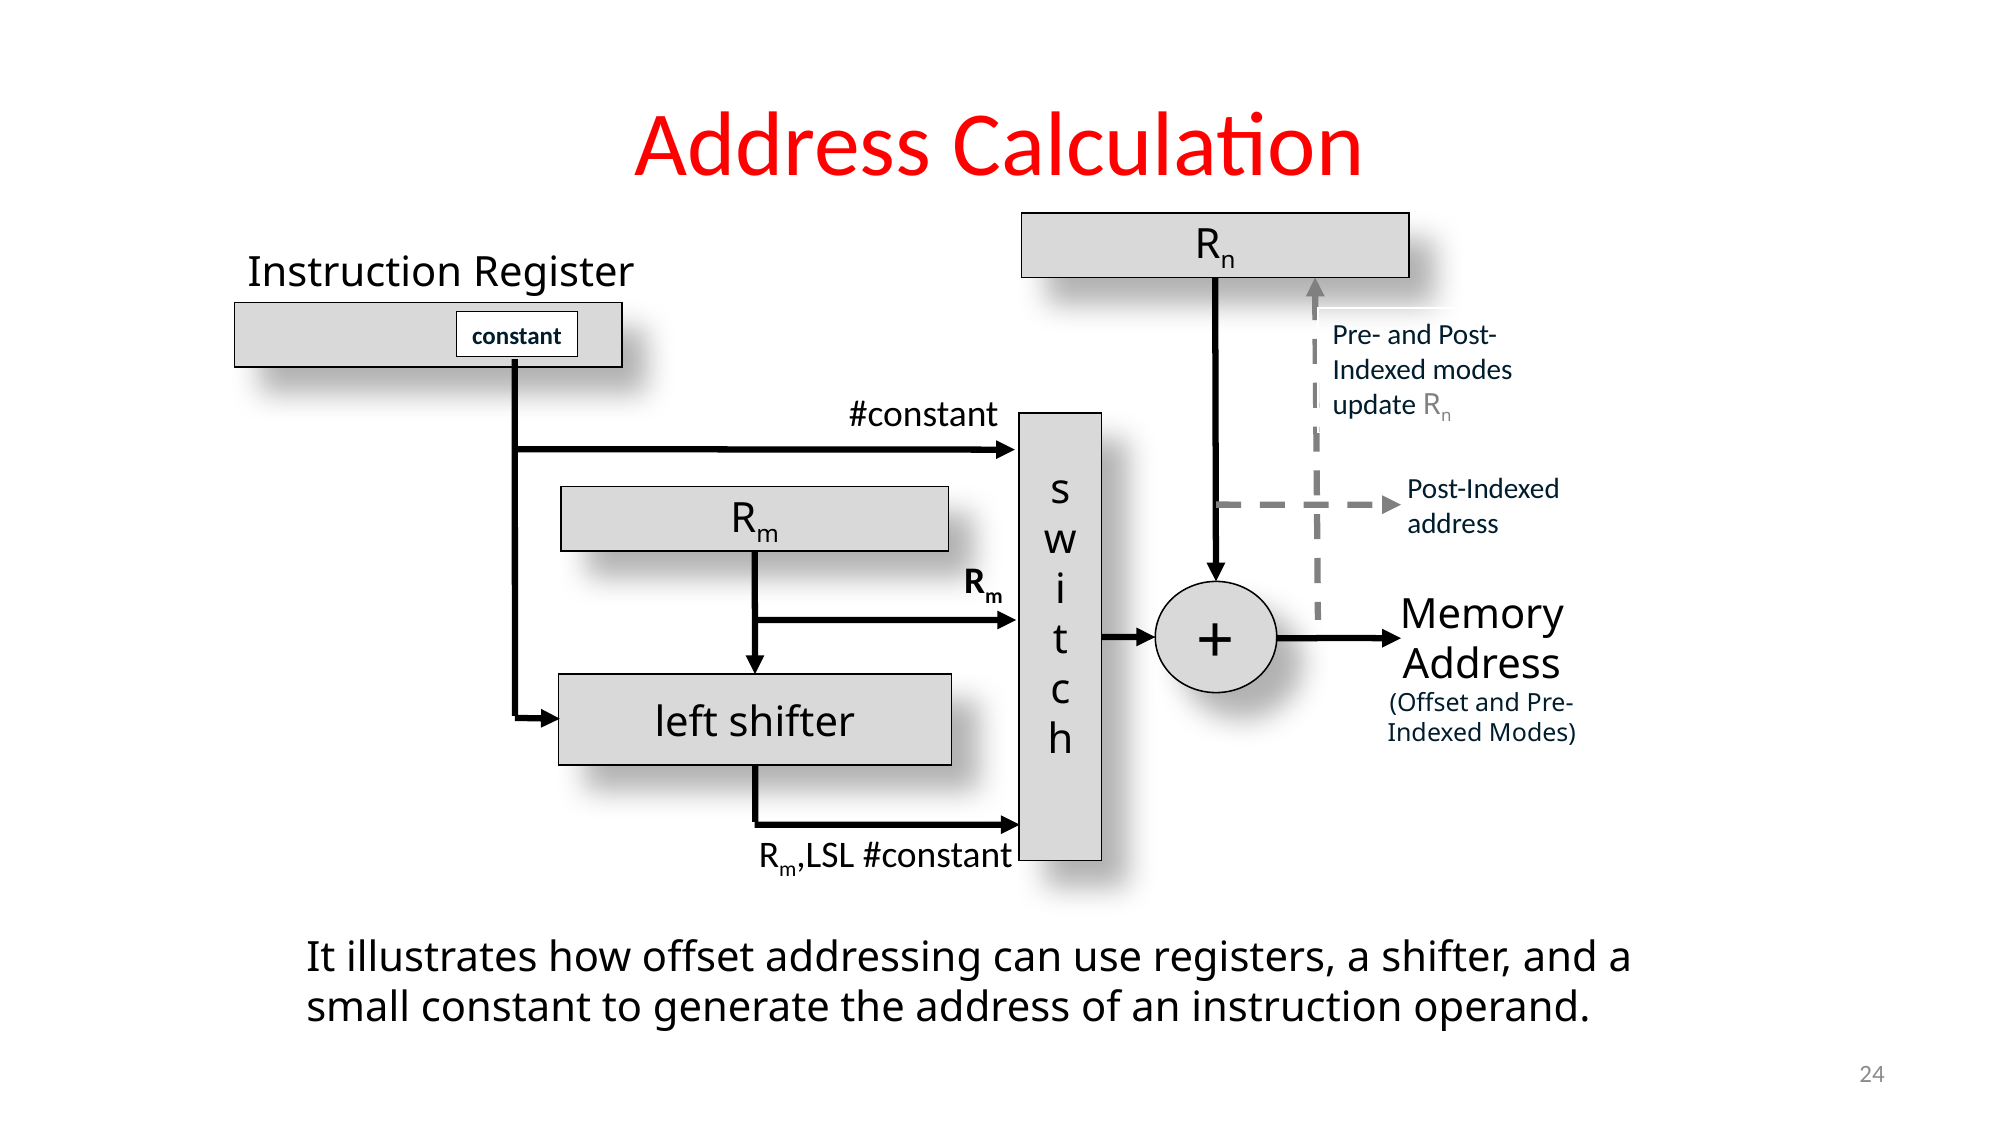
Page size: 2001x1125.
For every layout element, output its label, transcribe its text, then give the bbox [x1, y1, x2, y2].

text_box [232, 212, 1665, 884]
slide_number 24 [1433, 1042, 1900, 1103]
text_box It illustrates how offset addressing can use registers, a shifter, and a small constant to generate the address of an instruction operand. [291, 922, 1695, 1038]
title Address Calculation [99, 45, 1900, 233]
